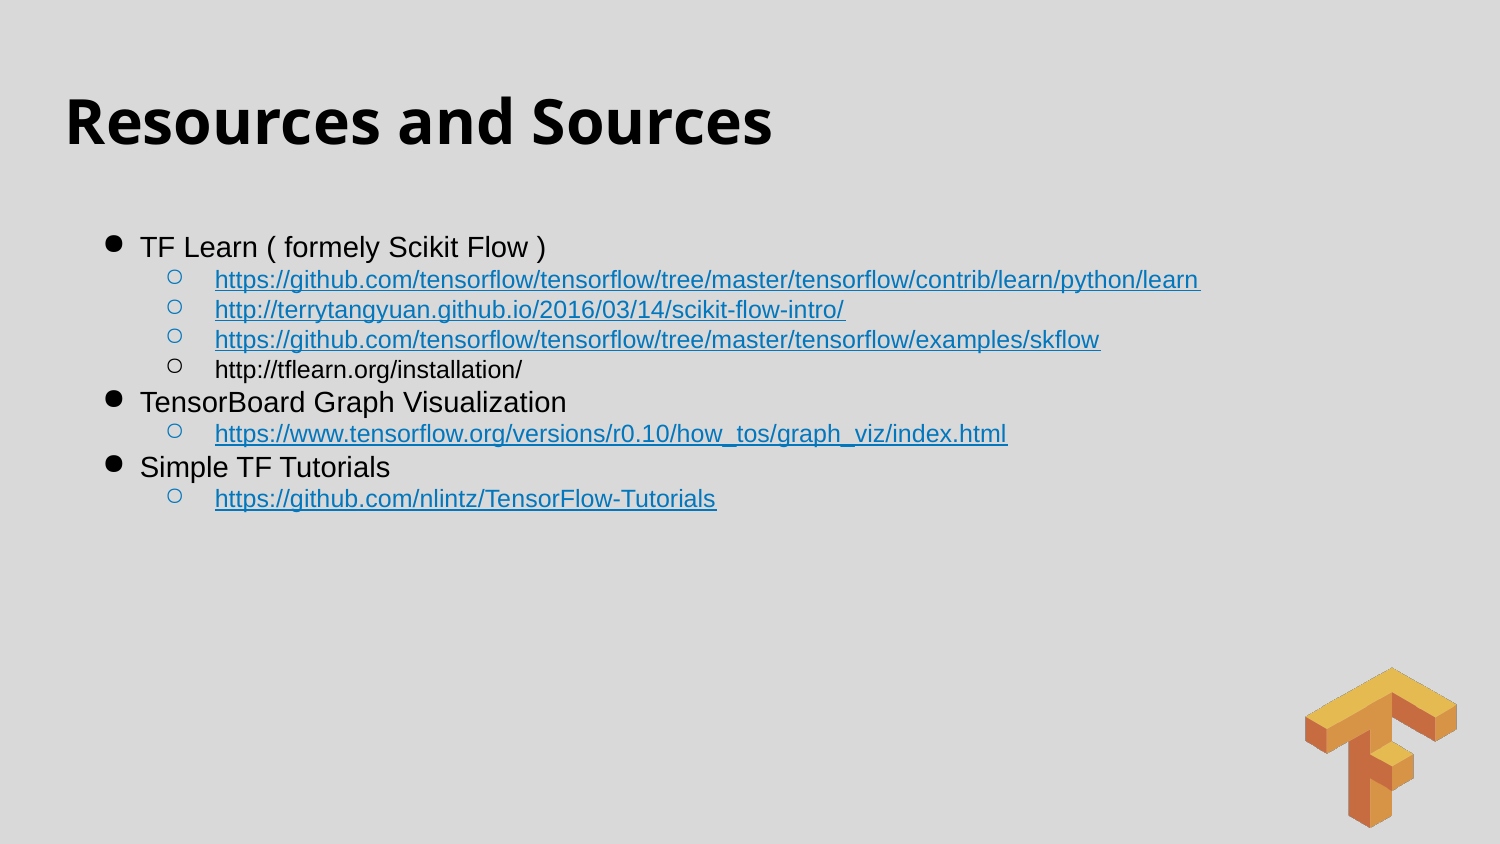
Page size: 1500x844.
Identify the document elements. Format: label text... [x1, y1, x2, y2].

text_box TF Learn ( formely Scikit Flow ) https://github.com/tensorflow/tensorflow/tree/master/tensorflow/contrib/learn/python/learn http://terrytangyuan.github.io/2016/03/14/scikit-flow-intro/ https://github.com/tensorflow/tensorflow/tree/master/tensorflow/examples/skflow http://tflearn.org/installation/ TensorBoard Graph Visualization https://www.tensorflow.org/versions/r0.10/how_tos/graph_viz/index.html Simple TF Tutorials https://github.com/nlintz/TensorFlow-Tutorials [49, 213, 1448, 775]
picture [1298, 666, 1461, 829]
title Resources and Sources [49, 67, 1448, 173]
